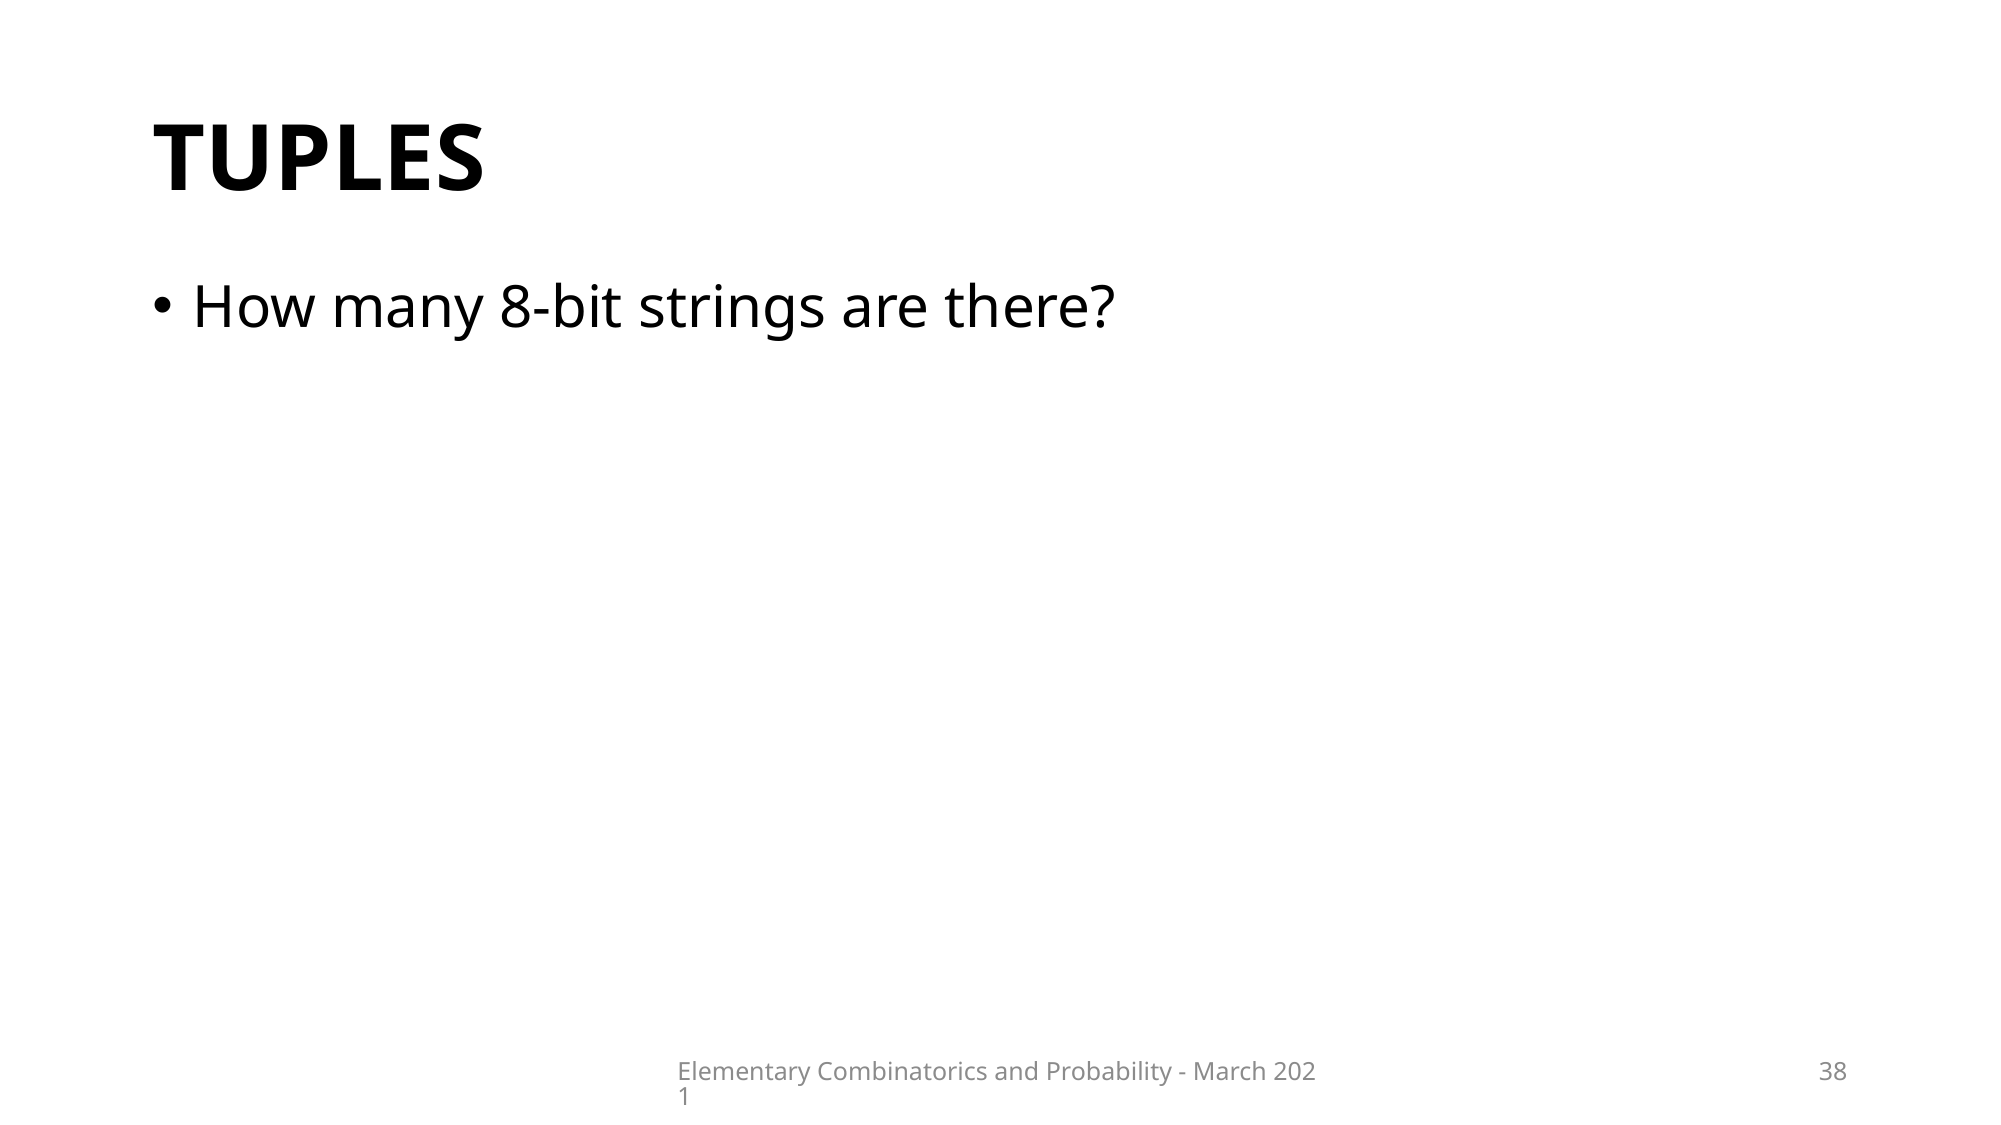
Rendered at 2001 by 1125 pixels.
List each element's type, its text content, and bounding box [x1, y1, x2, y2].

title tuples [137, 52, 1863, 270]
slide_number 38 [1412, 1042, 1863, 1103]
footer Elementary Combinatorics and Probability - March 2021 [662, 1042, 1338, 1103]
